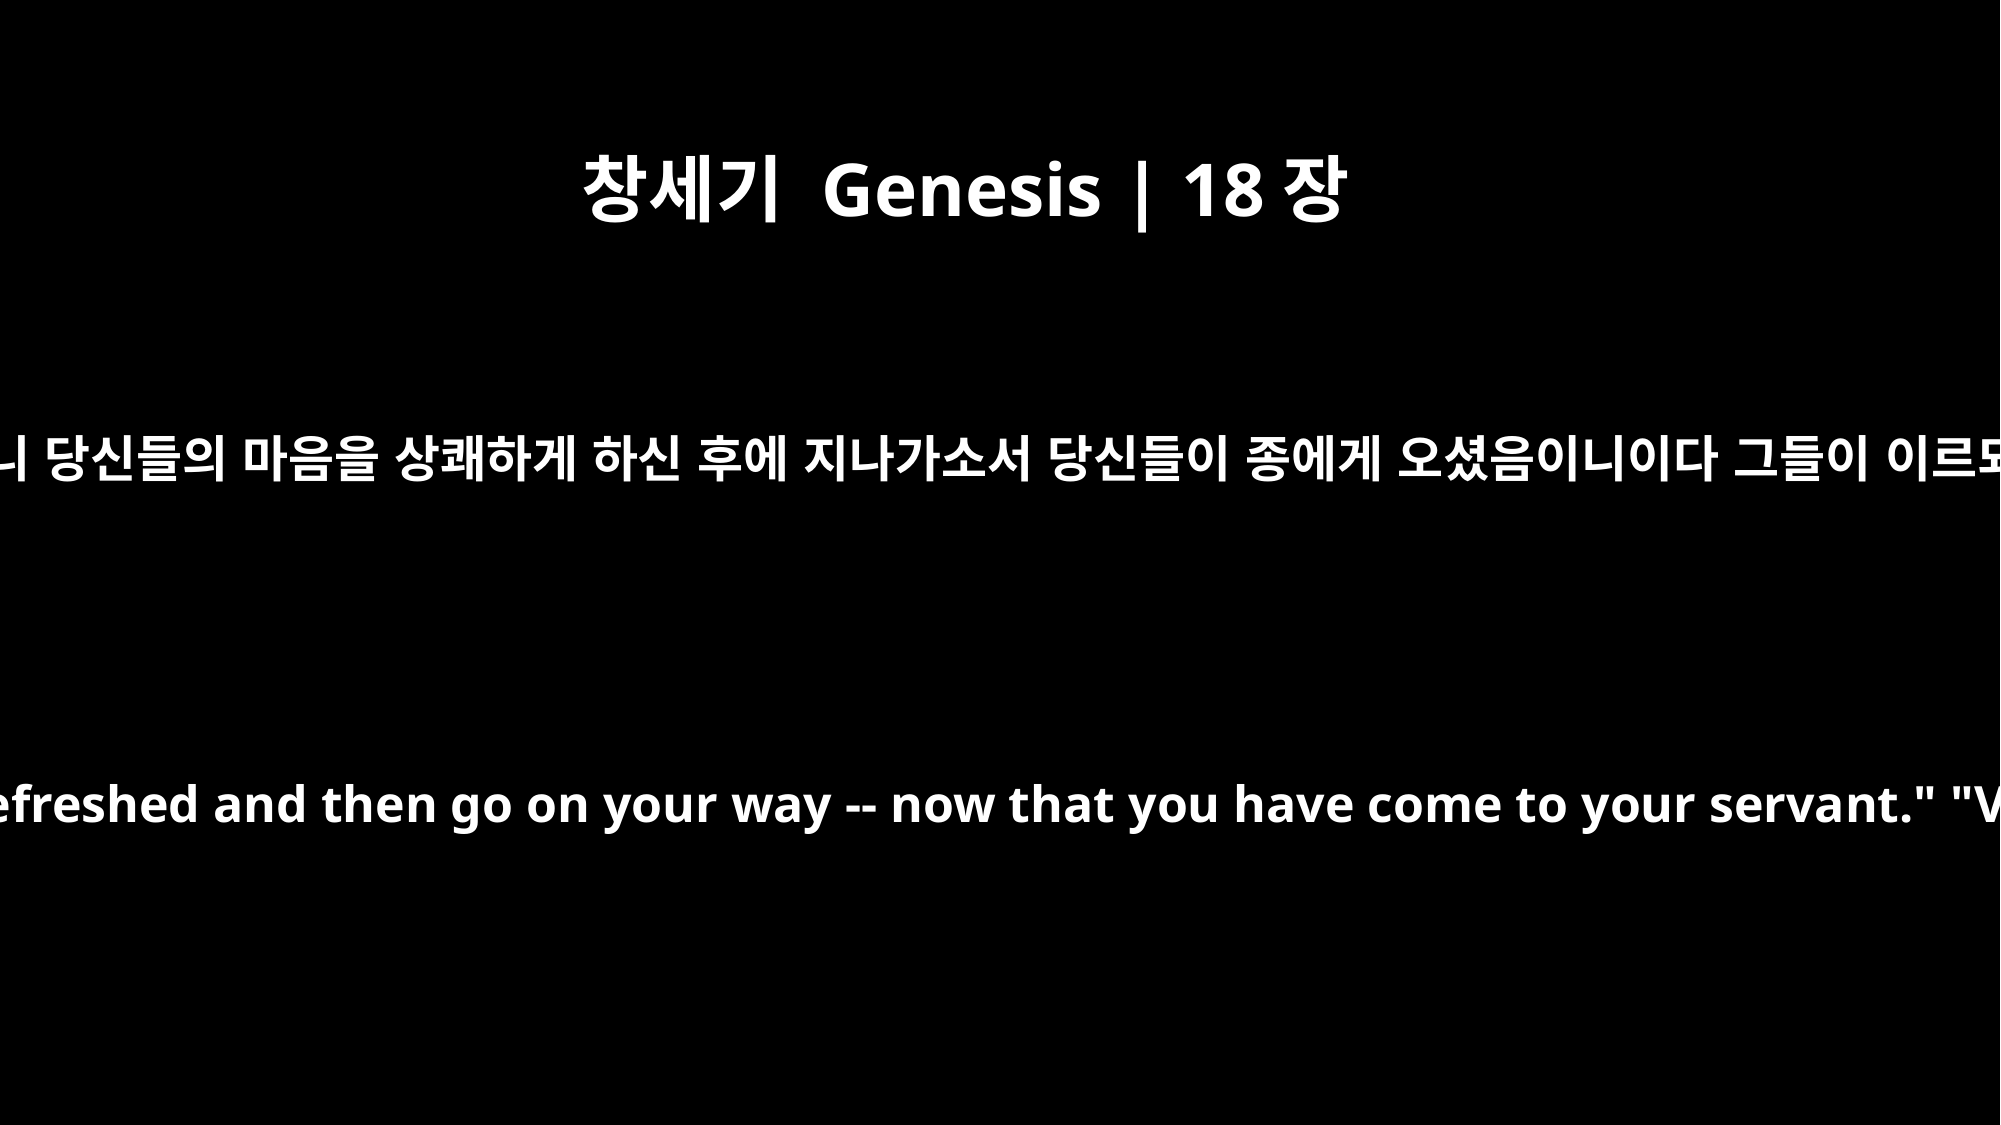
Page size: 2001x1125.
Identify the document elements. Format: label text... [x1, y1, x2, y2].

text_box 창세기 Genesis | 18장 [566, 136, 1365, 239]
text_box Let me get you something to eat, so you can be refreshed and then go on your way -- now that you have come to your servant." "Very well," they answered, "do as you say." [0, 764, 2000, 840]
text_box 5 내가 떡을 조금 가져오리니 당신들의 마음을 상쾌하게 하신 후에 지나가소서 당신들이 종에게 오셨음이니이다 그들이 이르되 네 말대로 그리하라 [0, 359, 2000, 495]
